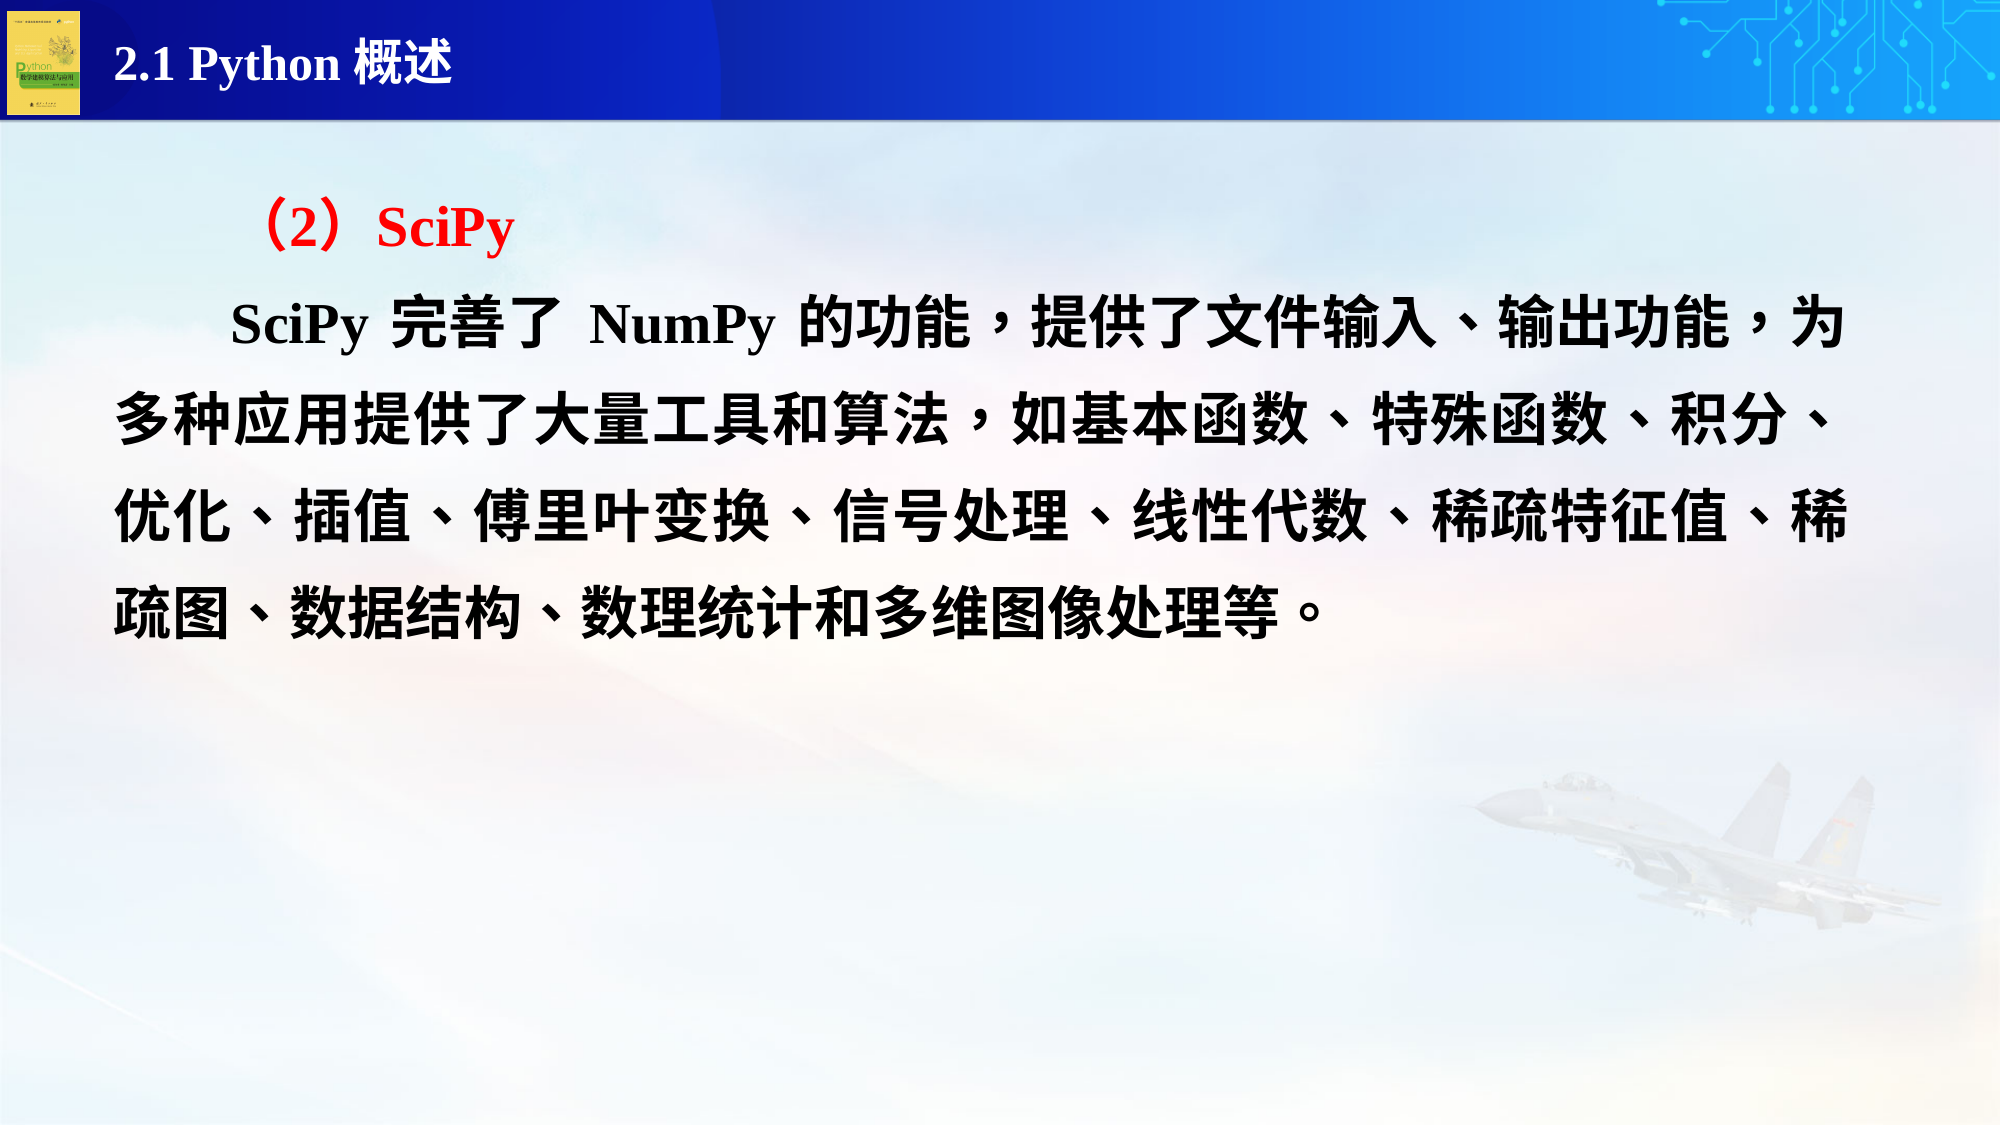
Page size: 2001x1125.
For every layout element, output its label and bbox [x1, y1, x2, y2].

text_box [113, 178, 1848, 1072]
picture [0, 0, 2000, 1125]
